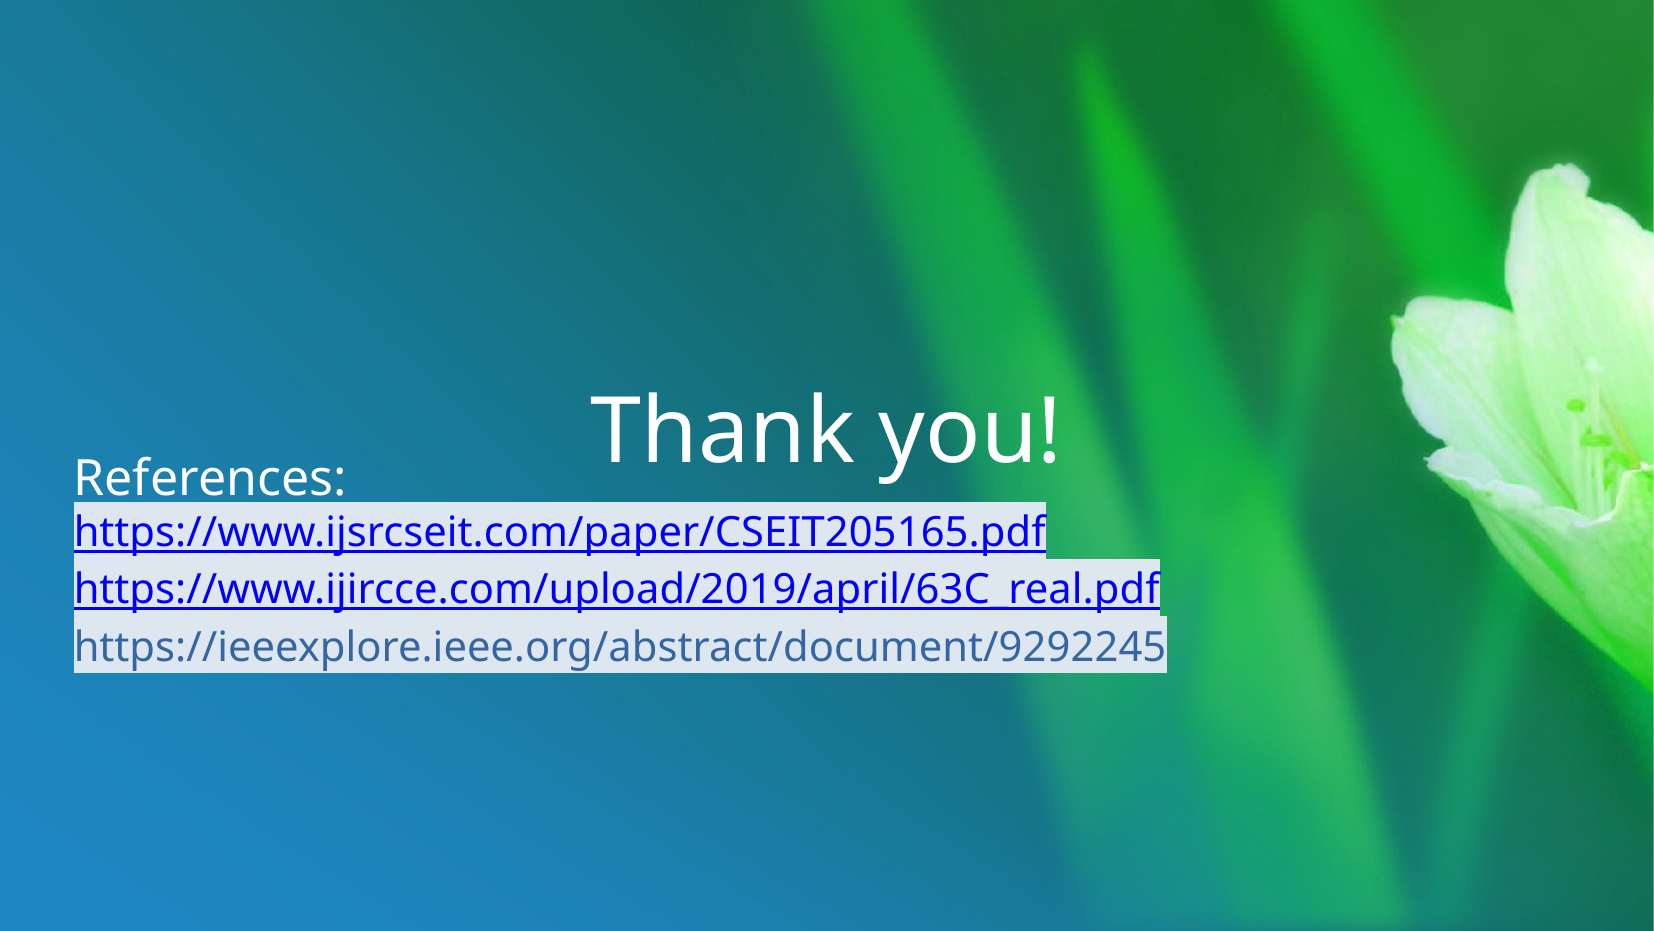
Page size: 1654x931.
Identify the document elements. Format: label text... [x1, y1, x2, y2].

text_box References: https://www.ijsrcseit.com/paper/CSEIT205165.pdf https://www.ijircce.com/upload/2019/april/63C_real.pdf https://ieeexplore.ieee.org/abstract/document/9292245 [58, 437, 1547, 737]
text_box Thank you! [82, 363, 1571, 488]
picture [0, 0, 1654, 931]
